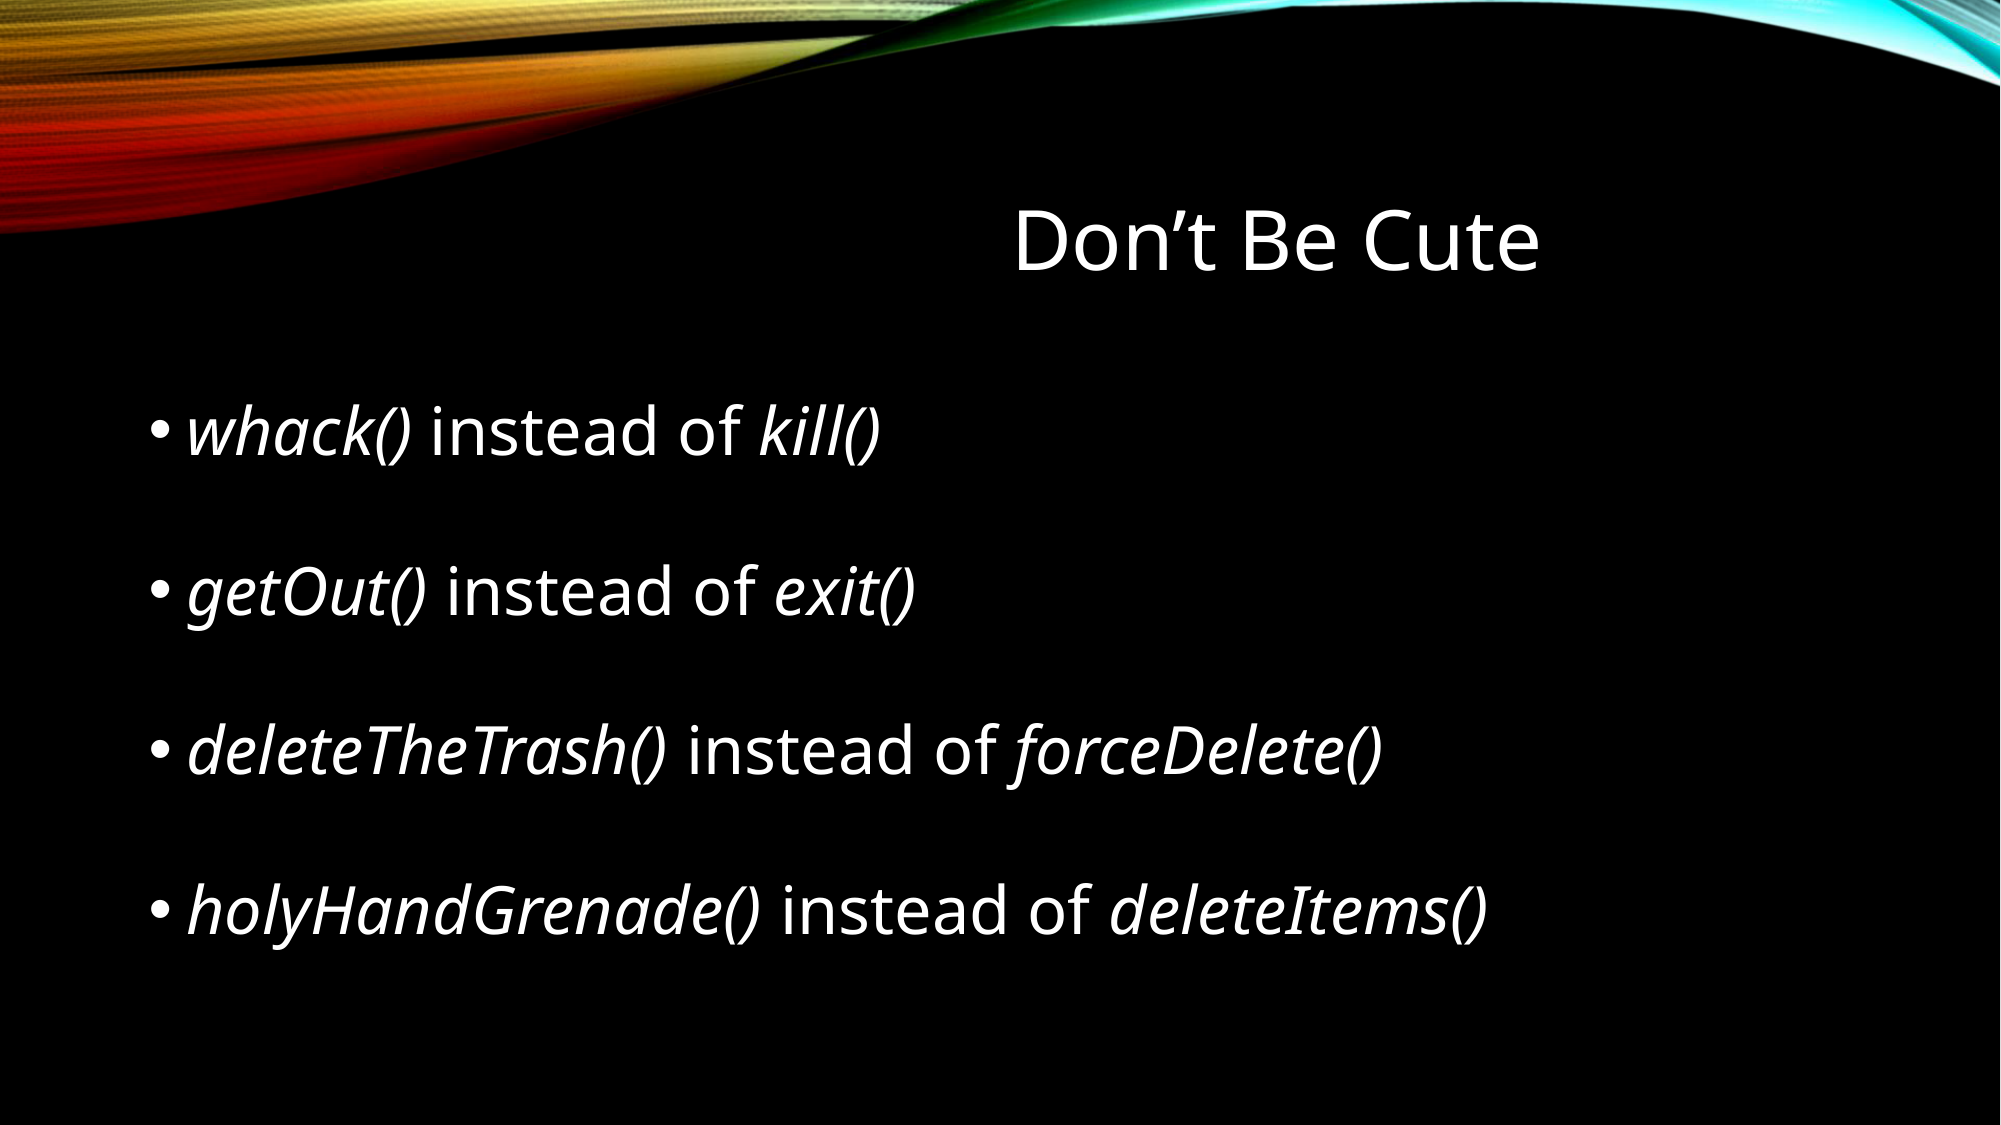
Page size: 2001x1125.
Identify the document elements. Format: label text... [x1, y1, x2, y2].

title Don’t Be Cute [12, 187, 1875, 376]
text_box whack() instead of kill() getOut() instead of exit() deleteTheTrash() instead of forceDelete() holyHandGrenade() instead of deleteItems() [146, 388, 1988, 949]
picture [0, 0, 2000, 237]
